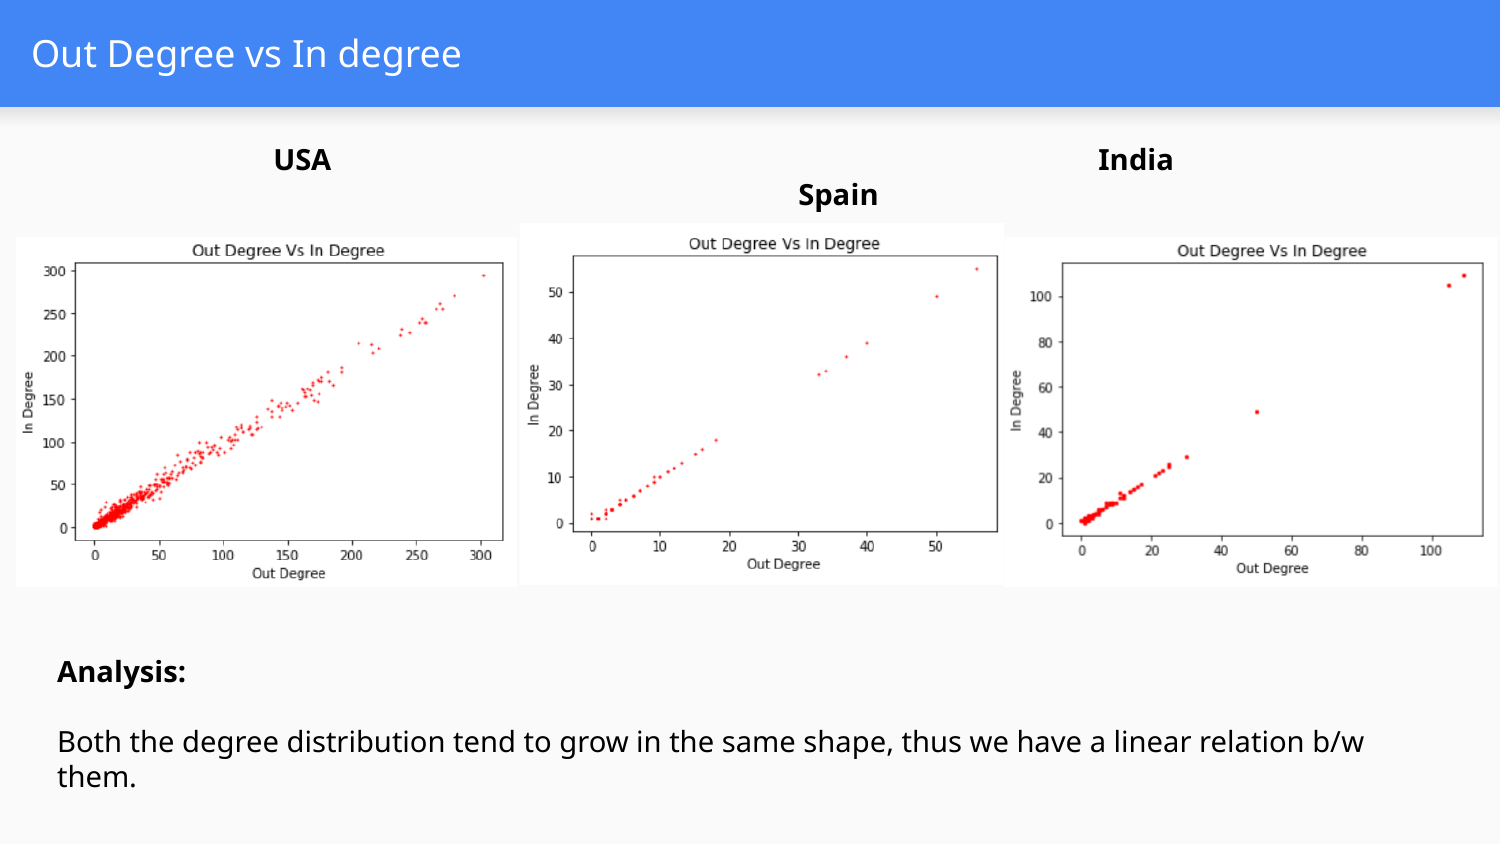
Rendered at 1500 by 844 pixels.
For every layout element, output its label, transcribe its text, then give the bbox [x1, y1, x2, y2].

title Out Degree vs In degree [16, 2, 1464, 102]
text_box Analysis: Both the degree distribution tend to grow in the same shape, thus we have a linear relation b/w them. [42, 638, 1445, 779]
text_box USA India Spain [33, 126, 1473, 199]
picture [519, 223, 1498, 587]
picture [15, 237, 518, 587]
